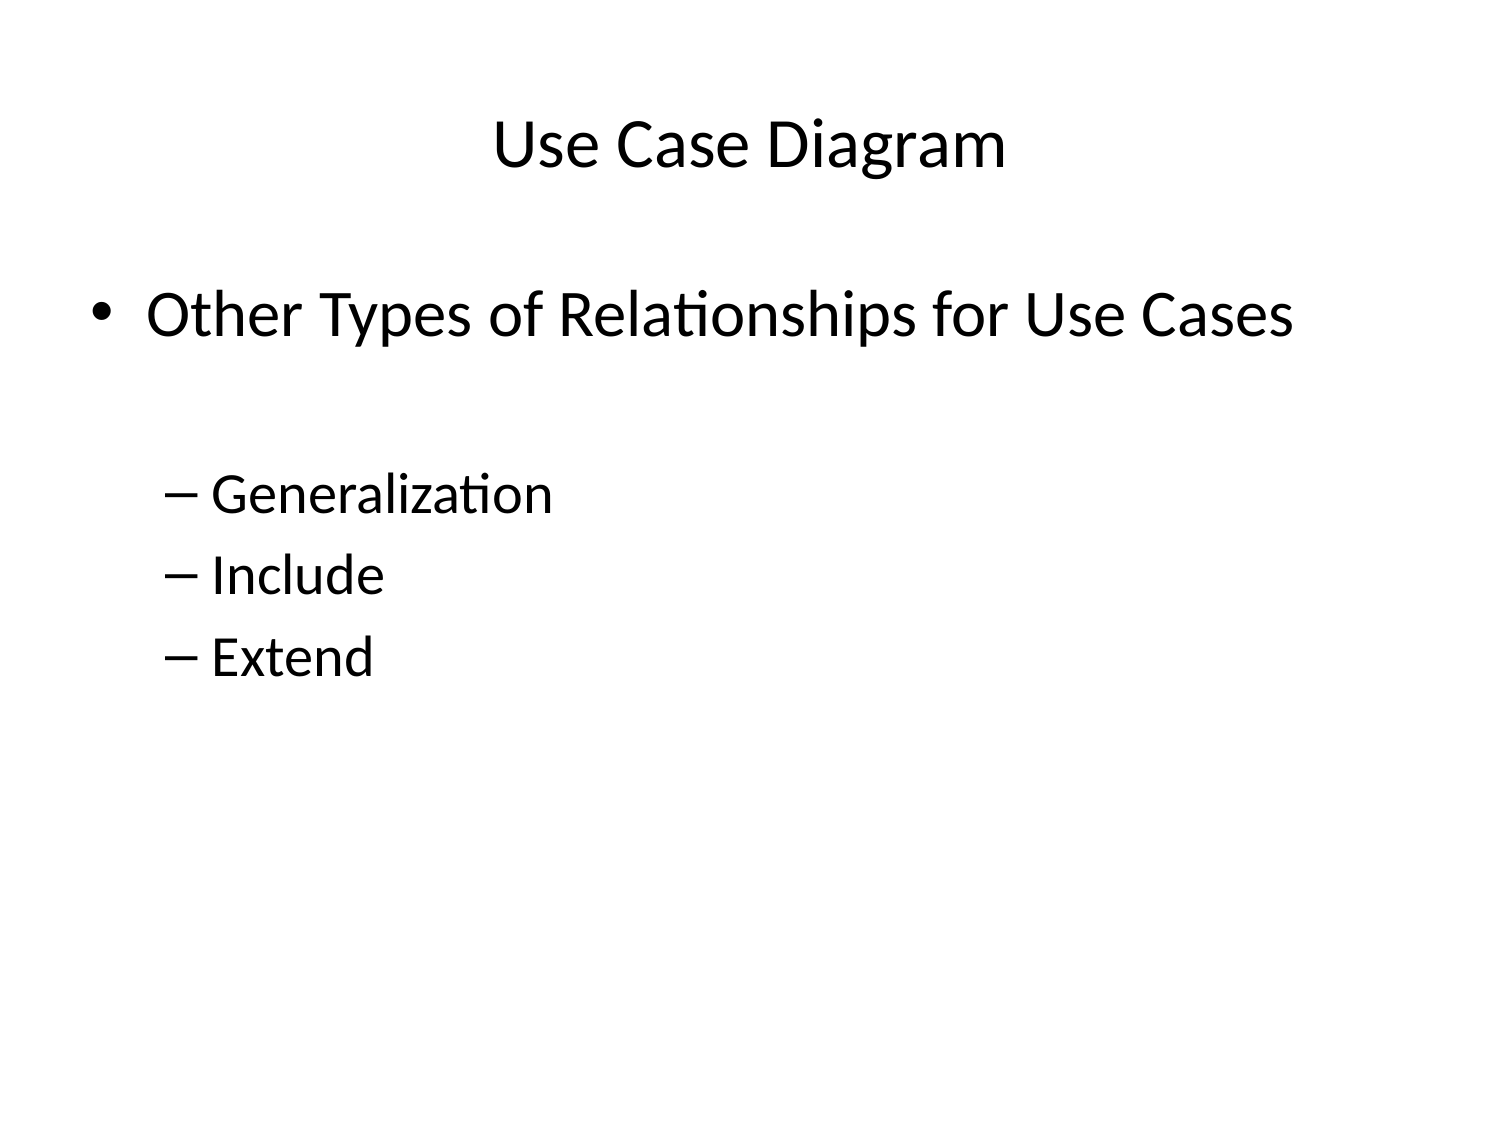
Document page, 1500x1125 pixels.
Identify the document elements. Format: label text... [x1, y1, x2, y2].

list Other Types of Relationships for Use Cases Generalization Include Extend [75, 262, 1450, 938]
title Use Case Diagram [75, 45, 1425, 233]
